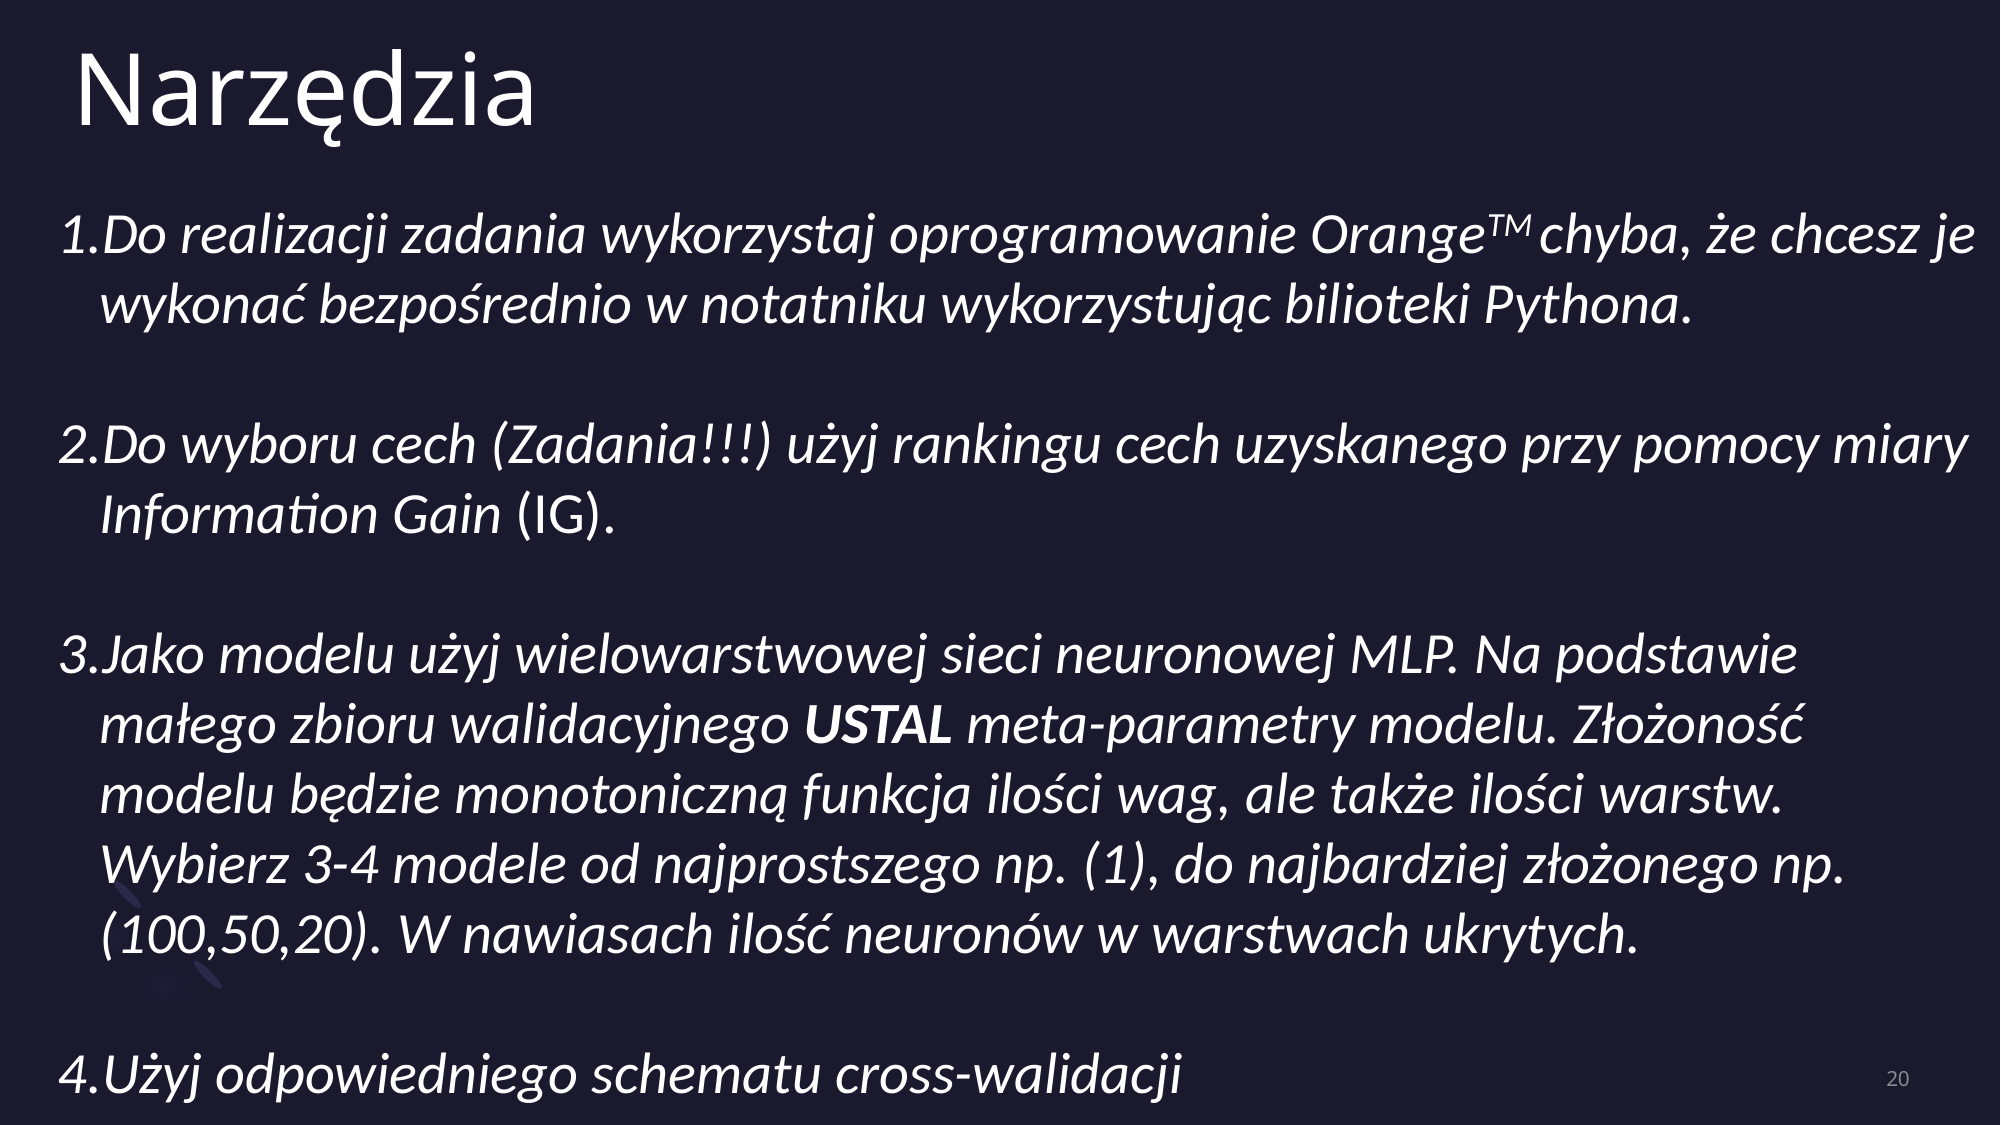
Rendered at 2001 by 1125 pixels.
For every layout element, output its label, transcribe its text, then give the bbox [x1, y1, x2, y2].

title Narzędzia [72, 38, 1892, 187]
text_box Do realizacji zadania wykorzystaj oprogramowanie OrangeTM chyba, że chcesz je wykonać bezpośrednio w notatniku wykorzystując bilioteki Pythona. Do wyboru cech (Zadania!!!) użyj rankingu cech uzyskanego przy pomocy miary Information Gain (IG). Jako modelu użyj wielowarstwowej sieci neuronowej MLP. Na podstawie małego zbioru walidacyjnego USTAL meta-parametry modelu. Złożoność modelu będzie monotoniczną funkcja ilości wag, ale także ilości warstw. Wybierz 3-4 modele od najprostszego np. (1), do najbardziej złożonego np. (100,50,20). W nawiasach ilość neuronów w warstwach ukrytych. Użyj odpowiedniego schematu cross-walidacji [0, 187, 2000, 1113]
